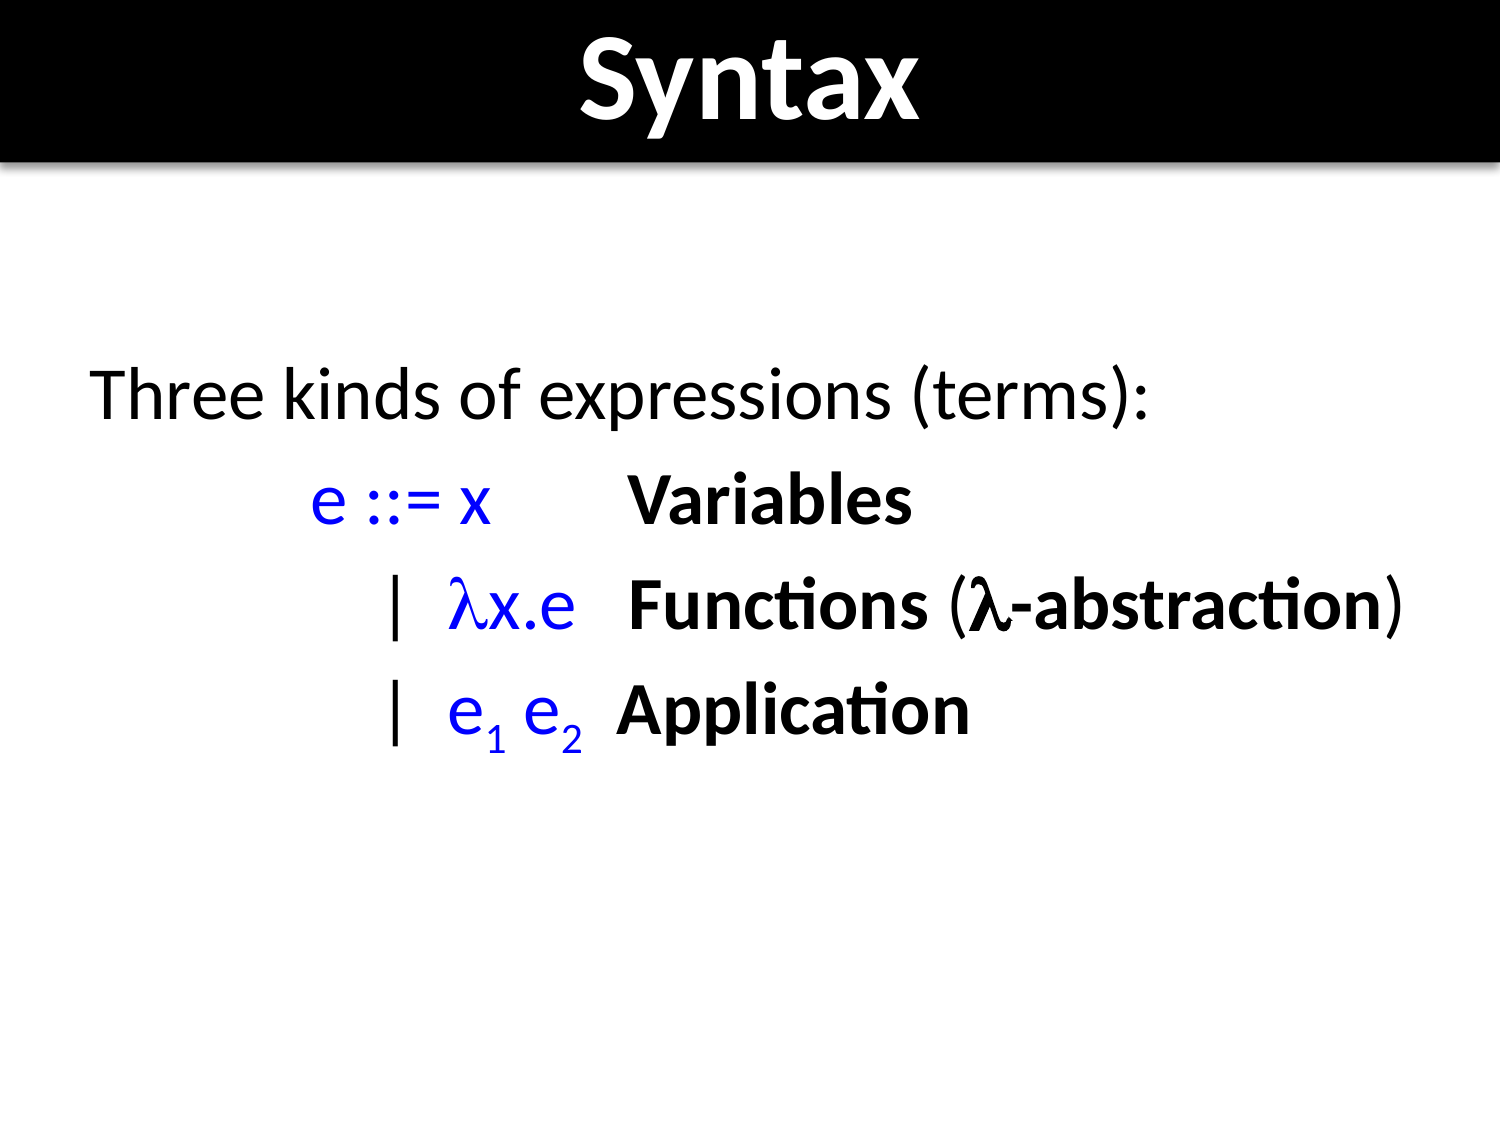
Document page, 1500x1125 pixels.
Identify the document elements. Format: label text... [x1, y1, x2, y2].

list Three kinds of expressions (terms): e ::= x Variables | x.e Functions (-abstraction) | e1 e2 Application [75, 337, 1425, 863]
title Syntax [0, 0, 1500, 175]
